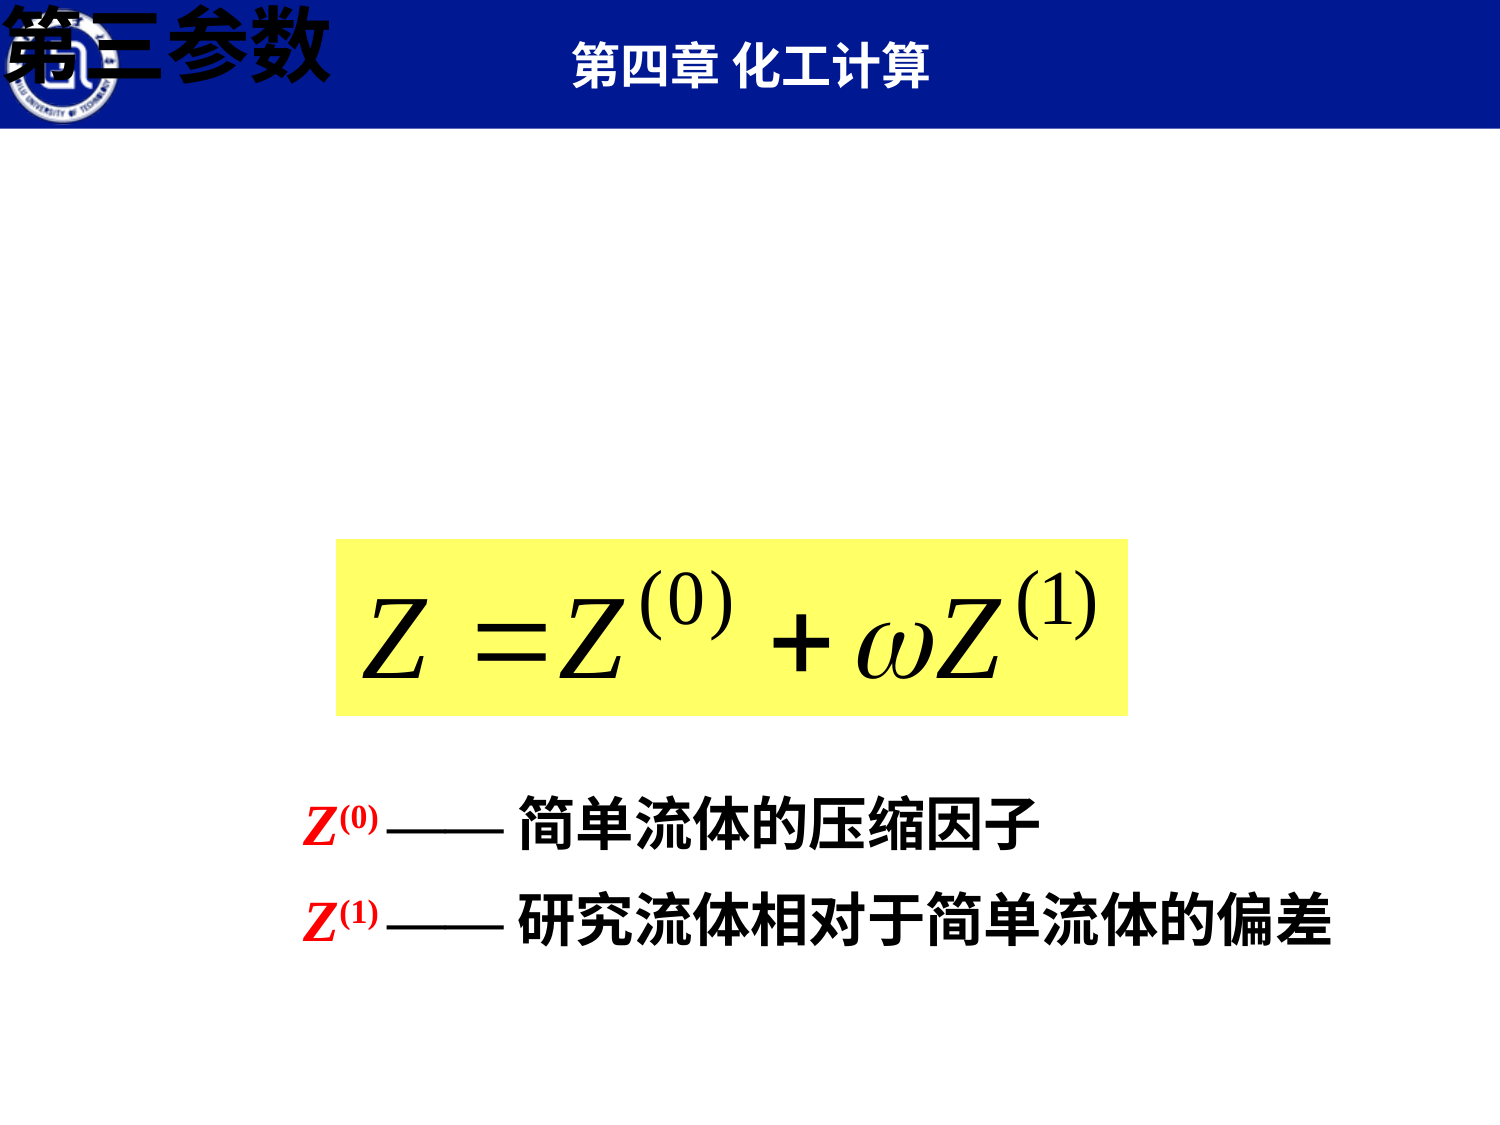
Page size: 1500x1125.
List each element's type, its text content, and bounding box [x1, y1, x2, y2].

picture [1, 7, 123, 126]
text_box Z(0) ——简单流体的压缩因子 Z(1) ——研究流体相对于简单流体的偏差 [289, 765, 1412, 961]
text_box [336, 538, 1129, 717]
